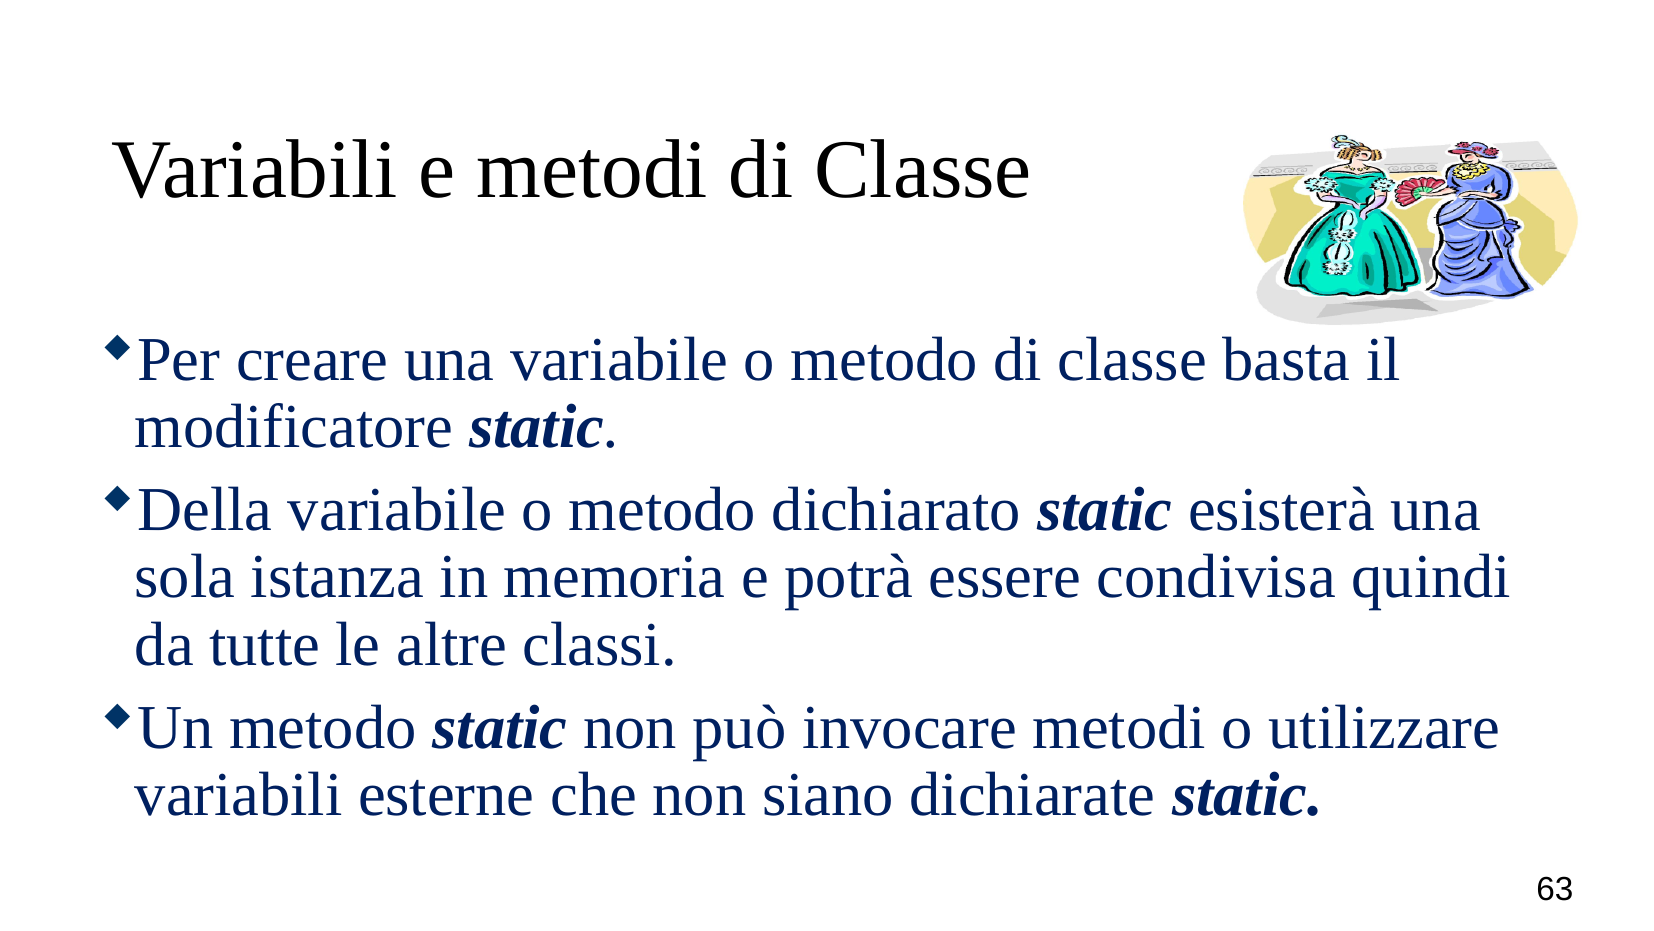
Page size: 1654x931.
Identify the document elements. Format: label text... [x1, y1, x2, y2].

text_box <numero> [1191, 852, 1589, 915]
text_box Per creare una variabile o metodo di classe basta il modificatore static. Della variabile o metodo dichiarato static esisterà una sola istanza in memoria e potrà essere condivisa quindi da tutte le altre classi. Un metodo static non può invocare metodi o utilizzare variabili esterne che non siano dichiarate static. [84, 318, 1573, 837]
picture [1243, 132, 1583, 327]
text_box Variabili e metodi di Classe [0, 132, 1166, 212]
